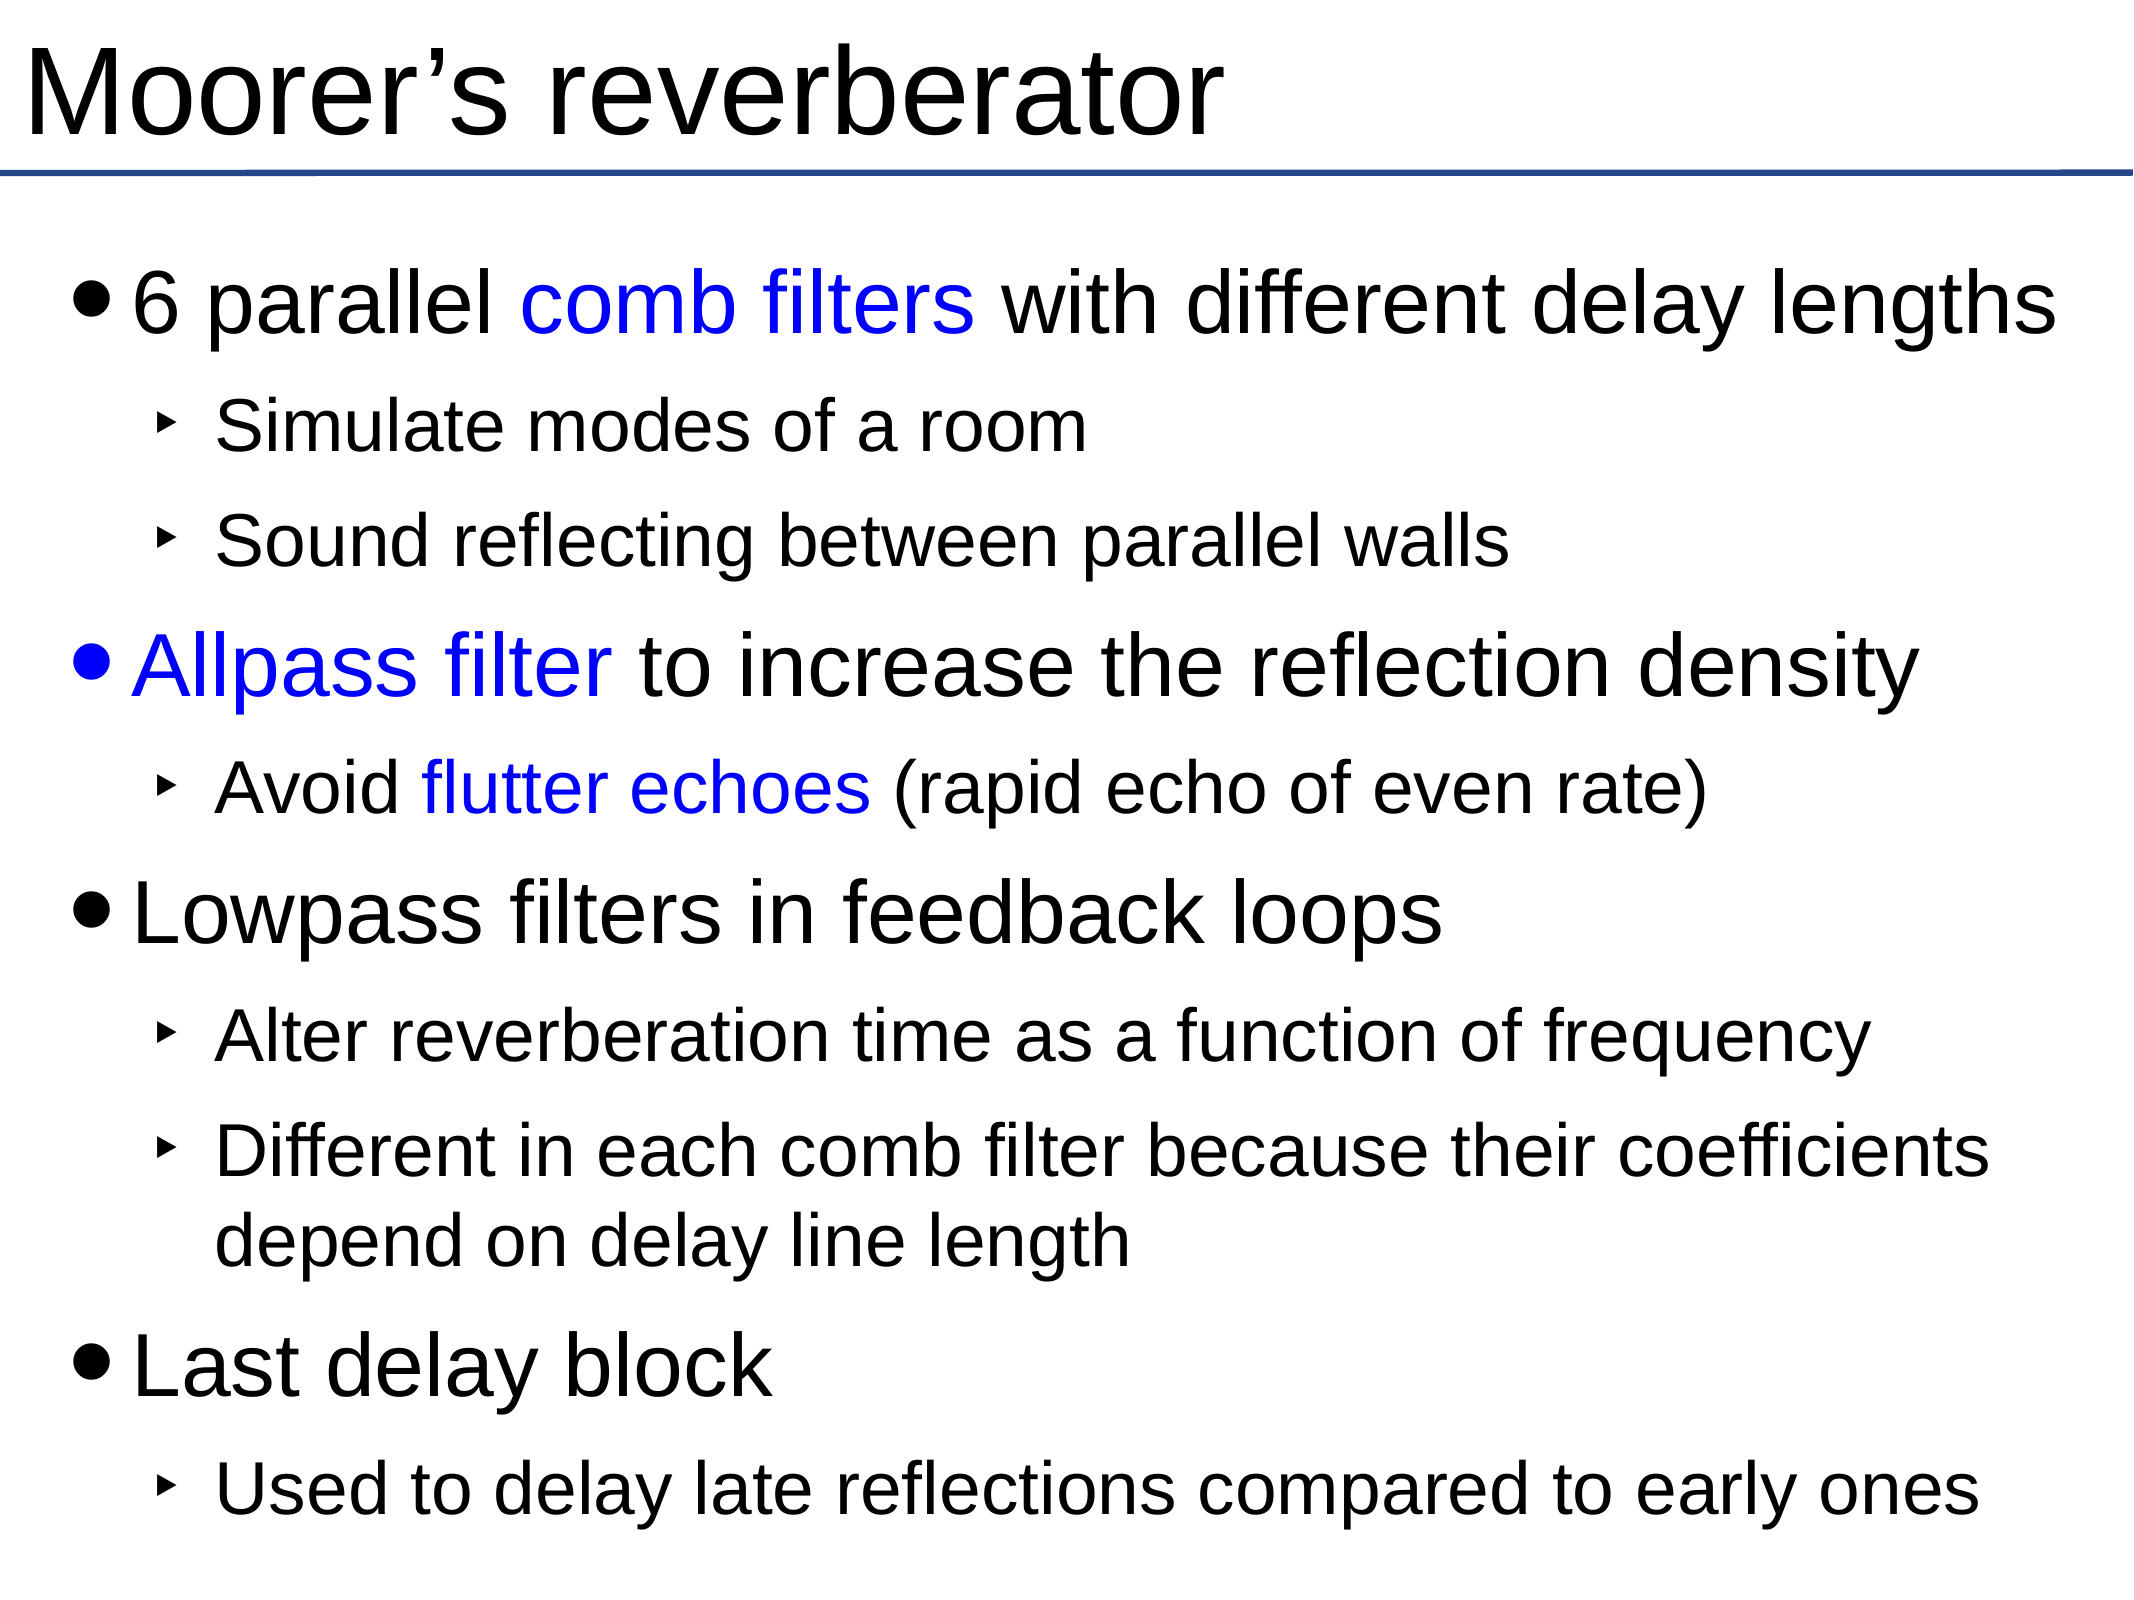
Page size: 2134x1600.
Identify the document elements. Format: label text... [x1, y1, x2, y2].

list 6 parallel comb filters with different delay lengths Simulate modes of a room Sound reflecting between parallel walls Allpass filter to increase the reflection density Avoid flutter echoes (rapid echo of even rate) Lowpass filters in feedback loops Alter reverberation time as a function of frequency Different in each comb filter because their coefficients depend on delay line length Last delay block Used to delay late reflections compared to early ones [18, 184, 2122, 1588]
title Moorer’s reverberator [14, 7, 2118, 161]
